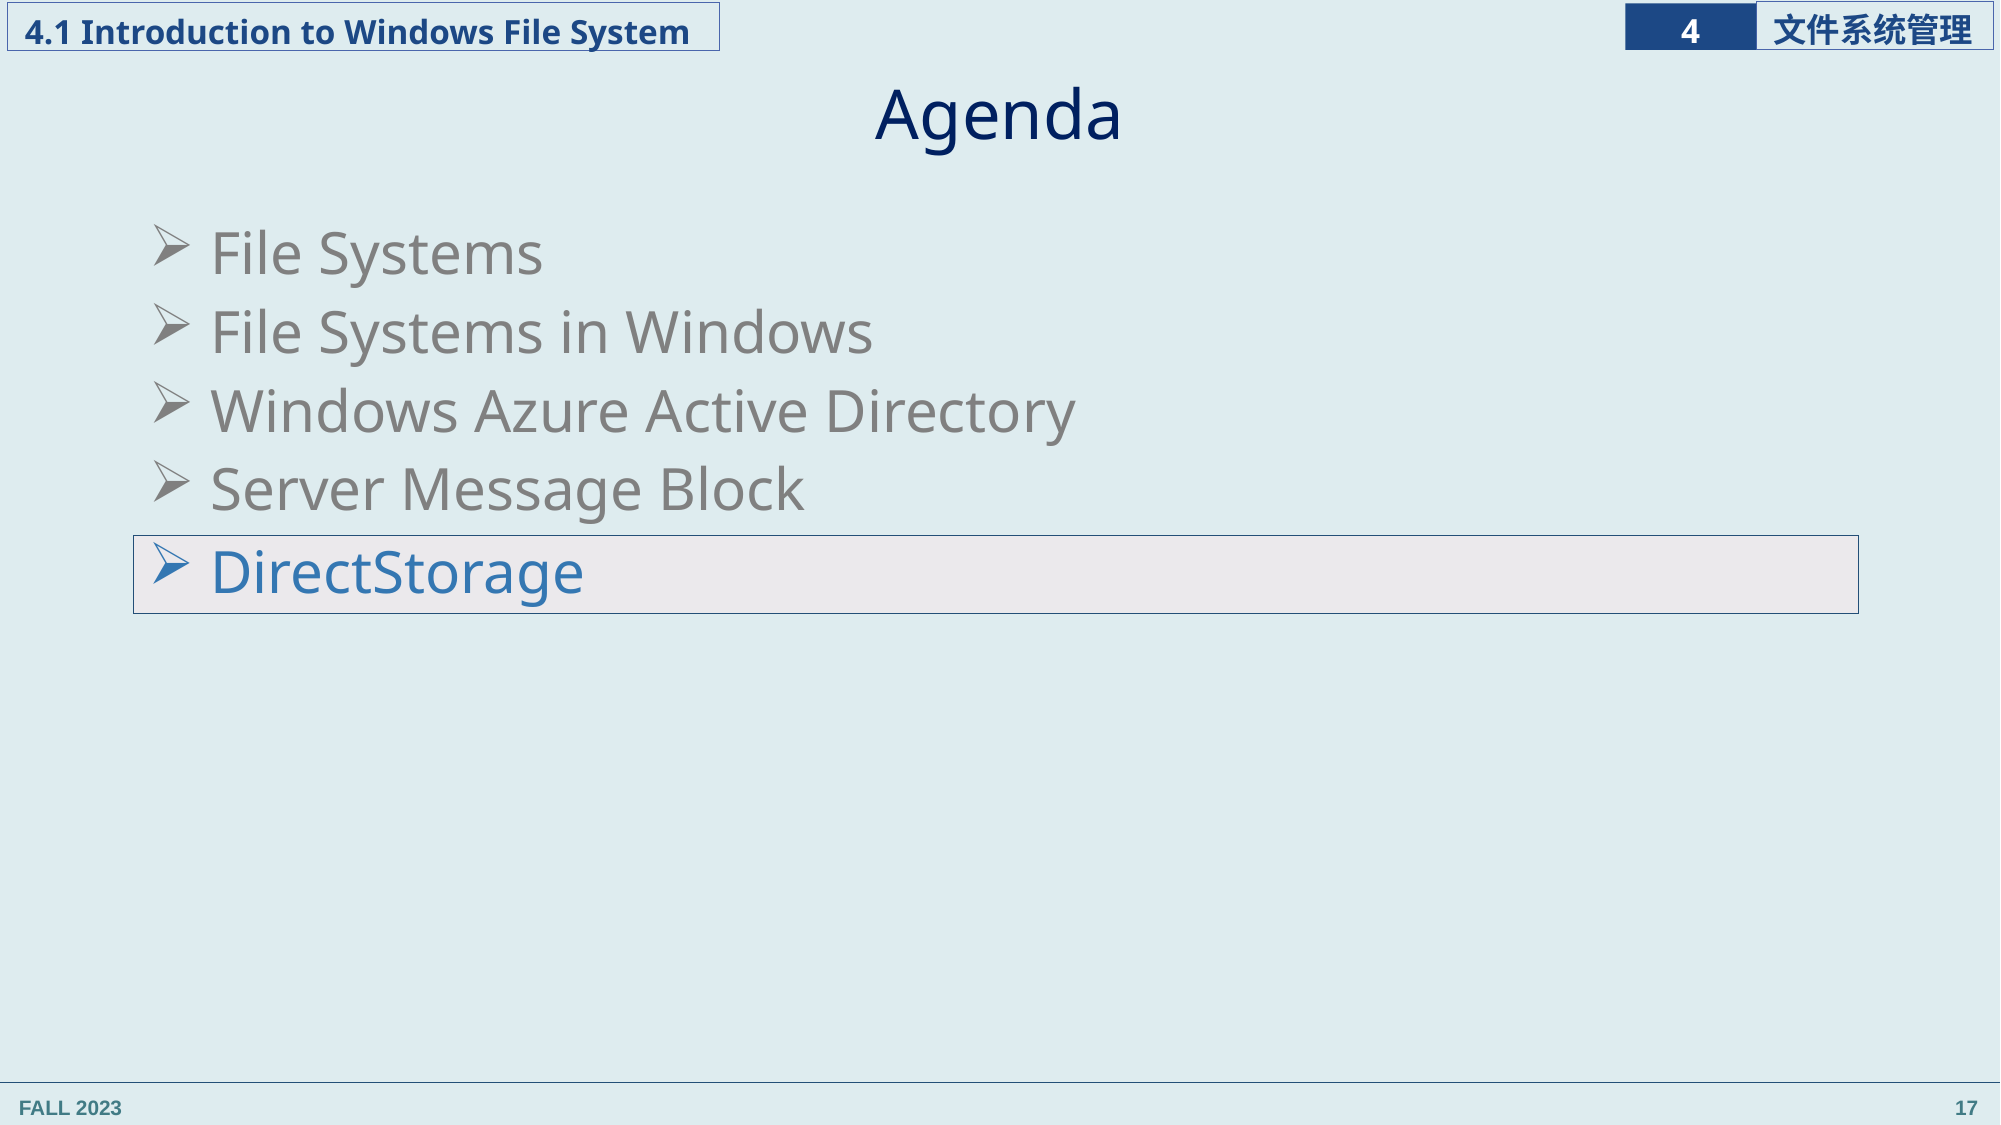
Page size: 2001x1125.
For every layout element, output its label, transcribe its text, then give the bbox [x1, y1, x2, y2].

list File Systems File Systems in Windows Windows Azure Active Directory Server Message Block DirectStorage [137, 218, 1863, 1066]
title Agenda [137, 59, 1863, 176]
text_box DirectStorage [133, 535, 1859, 614]
